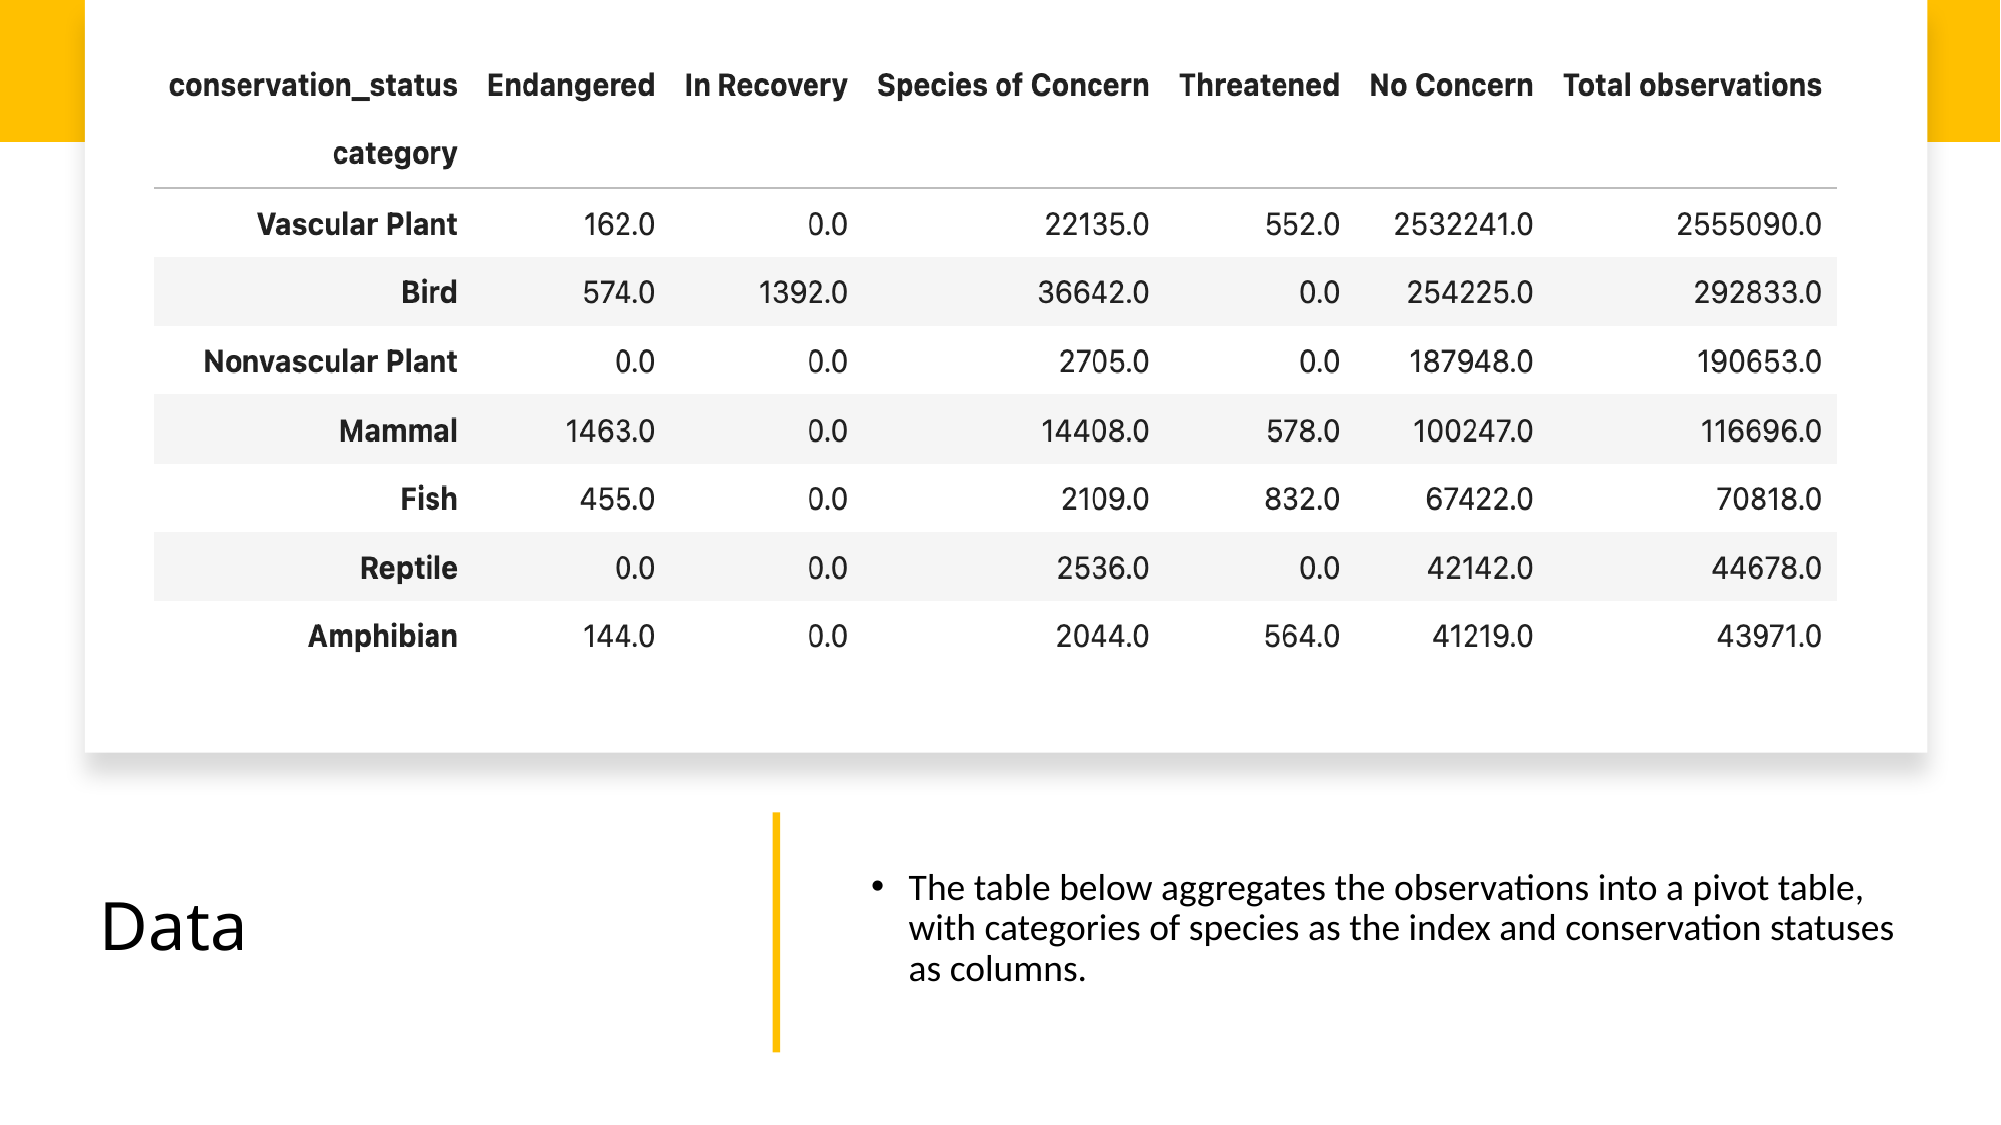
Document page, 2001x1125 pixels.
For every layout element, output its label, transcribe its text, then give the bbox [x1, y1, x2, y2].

text_box [1928, 0, 2000, 143]
text_box [0, 143, 2000, 1125]
text_box [0, 0, 84, 143]
picture [147, 70, 1853, 689]
list The table below aggregates the observations into a pivot table, with categories of species as the index and conservation statuses as columns. [846, 801, 1928, 1057]
text_box [772, 811, 781, 1053]
text_box [84, 0, 1928, 754]
title Data [84, 801, 721, 1057]
